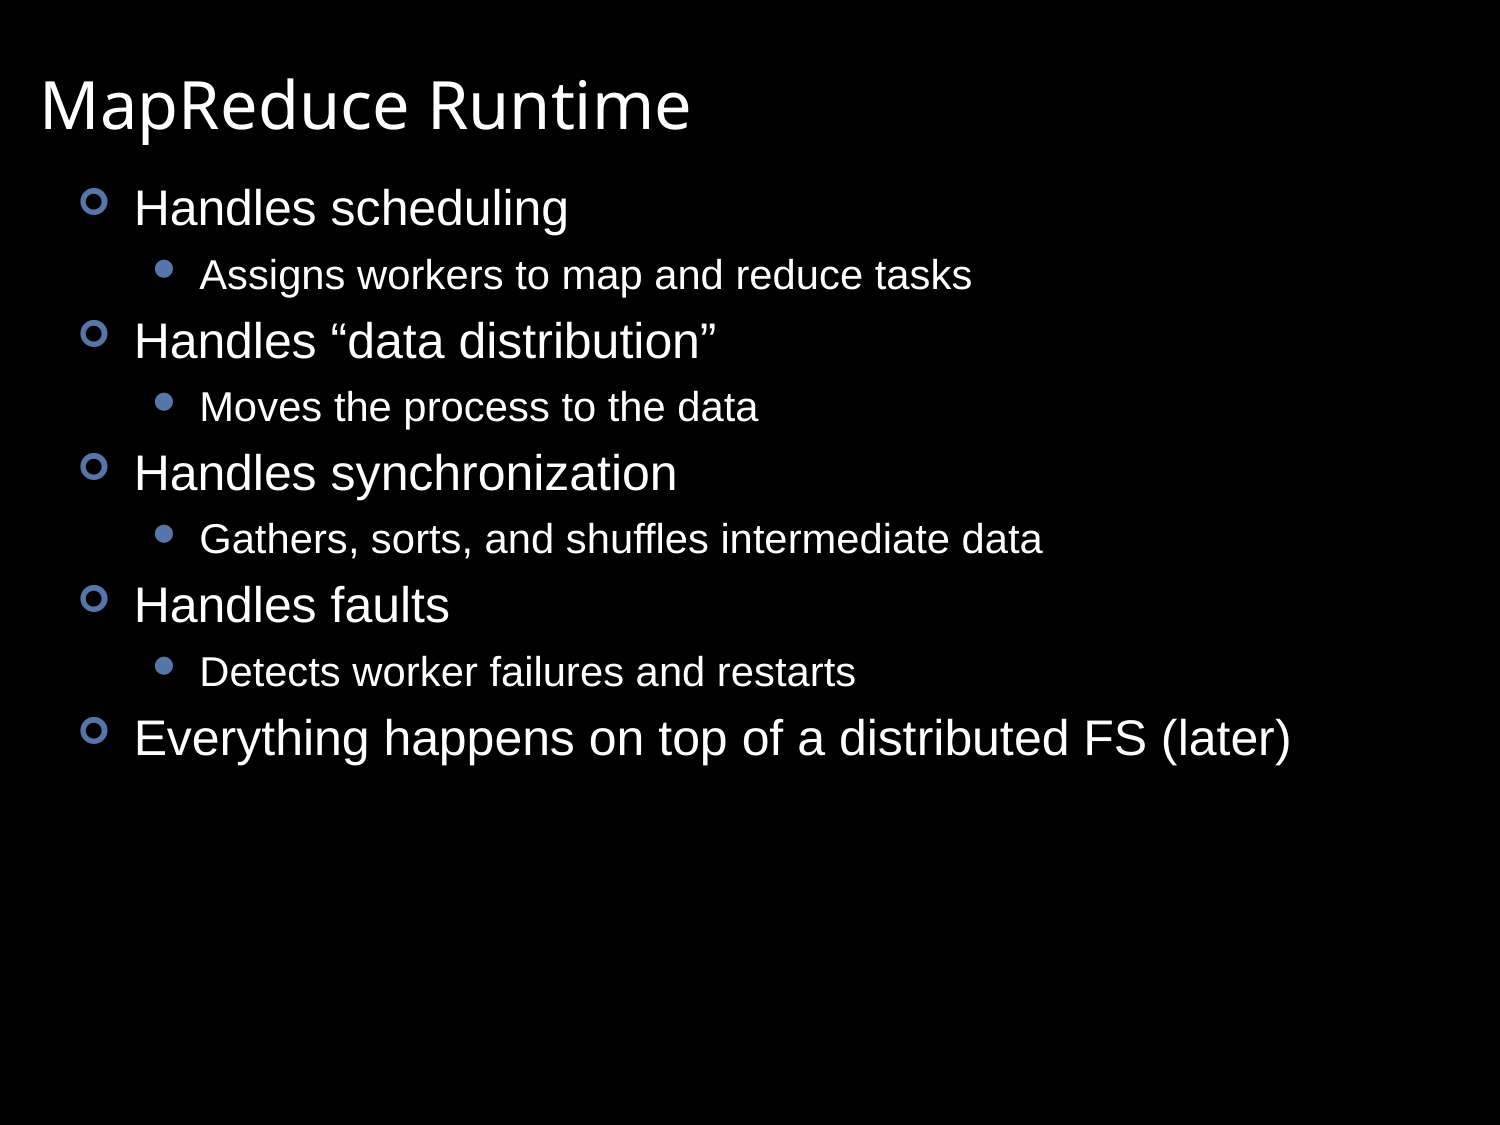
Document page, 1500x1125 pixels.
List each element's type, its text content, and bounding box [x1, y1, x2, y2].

list Handles scheduling Assigns workers to map and reduce tasks Handles “data distribution” Moves the process to the data Handles synchronization Gathers, sorts, and shuffles intermediate data Handles faults Detects worker failures and restarts Everything happens on top of a distributed FS (later) [62, 174, 1451, 1013]
title MapReduce Runtime [24, 18, 1451, 188]
